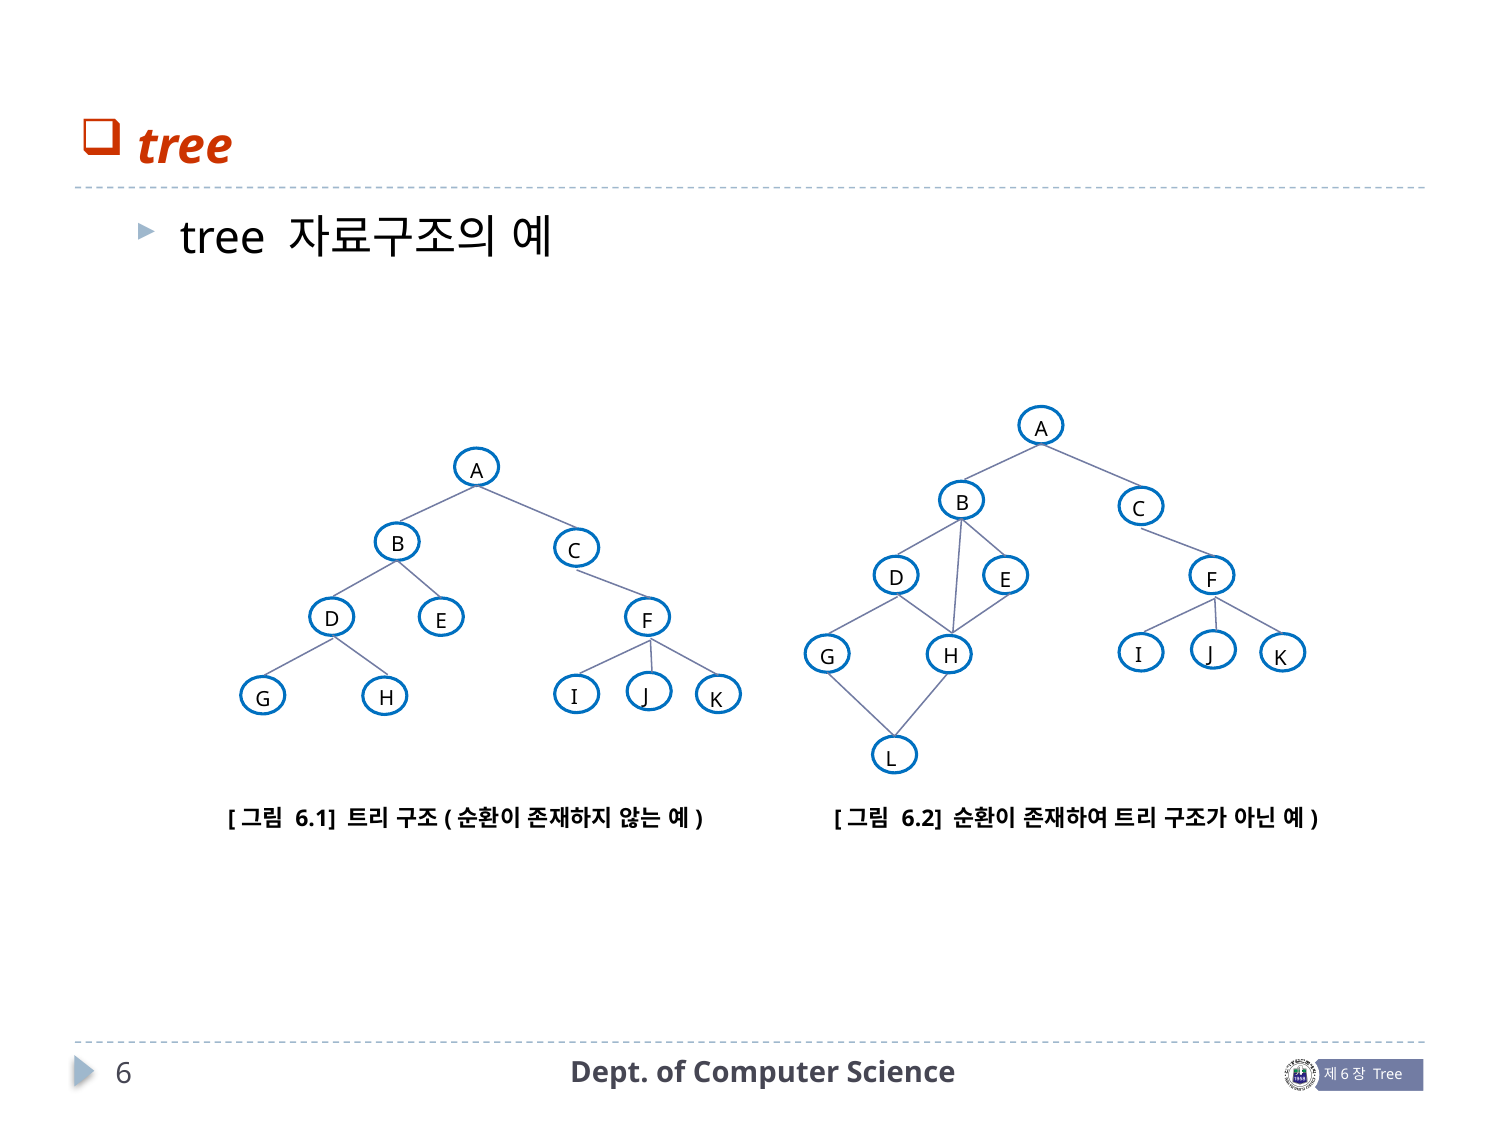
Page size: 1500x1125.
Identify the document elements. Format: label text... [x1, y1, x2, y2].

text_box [240, 447, 743, 720]
slide_number 6 [100, 1042, 426, 1103]
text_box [804, 405, 1307, 780]
text_box tree [64, 113, 1415, 183]
text_box [그림 6.2] 순환이 존재하여 트리 구조가 아닌 예) [819, 793, 1333, 838]
list tree 자료구조의 예 [75, 200, 1425, 1010]
picture [1285, 1059, 1316, 1090]
footer Dept. of Computer Science [475, 1042, 1051, 1103]
text_box [그림 6.1] 트리 구조(순환이 존재하지 않는 예) [213, 793, 718, 838]
